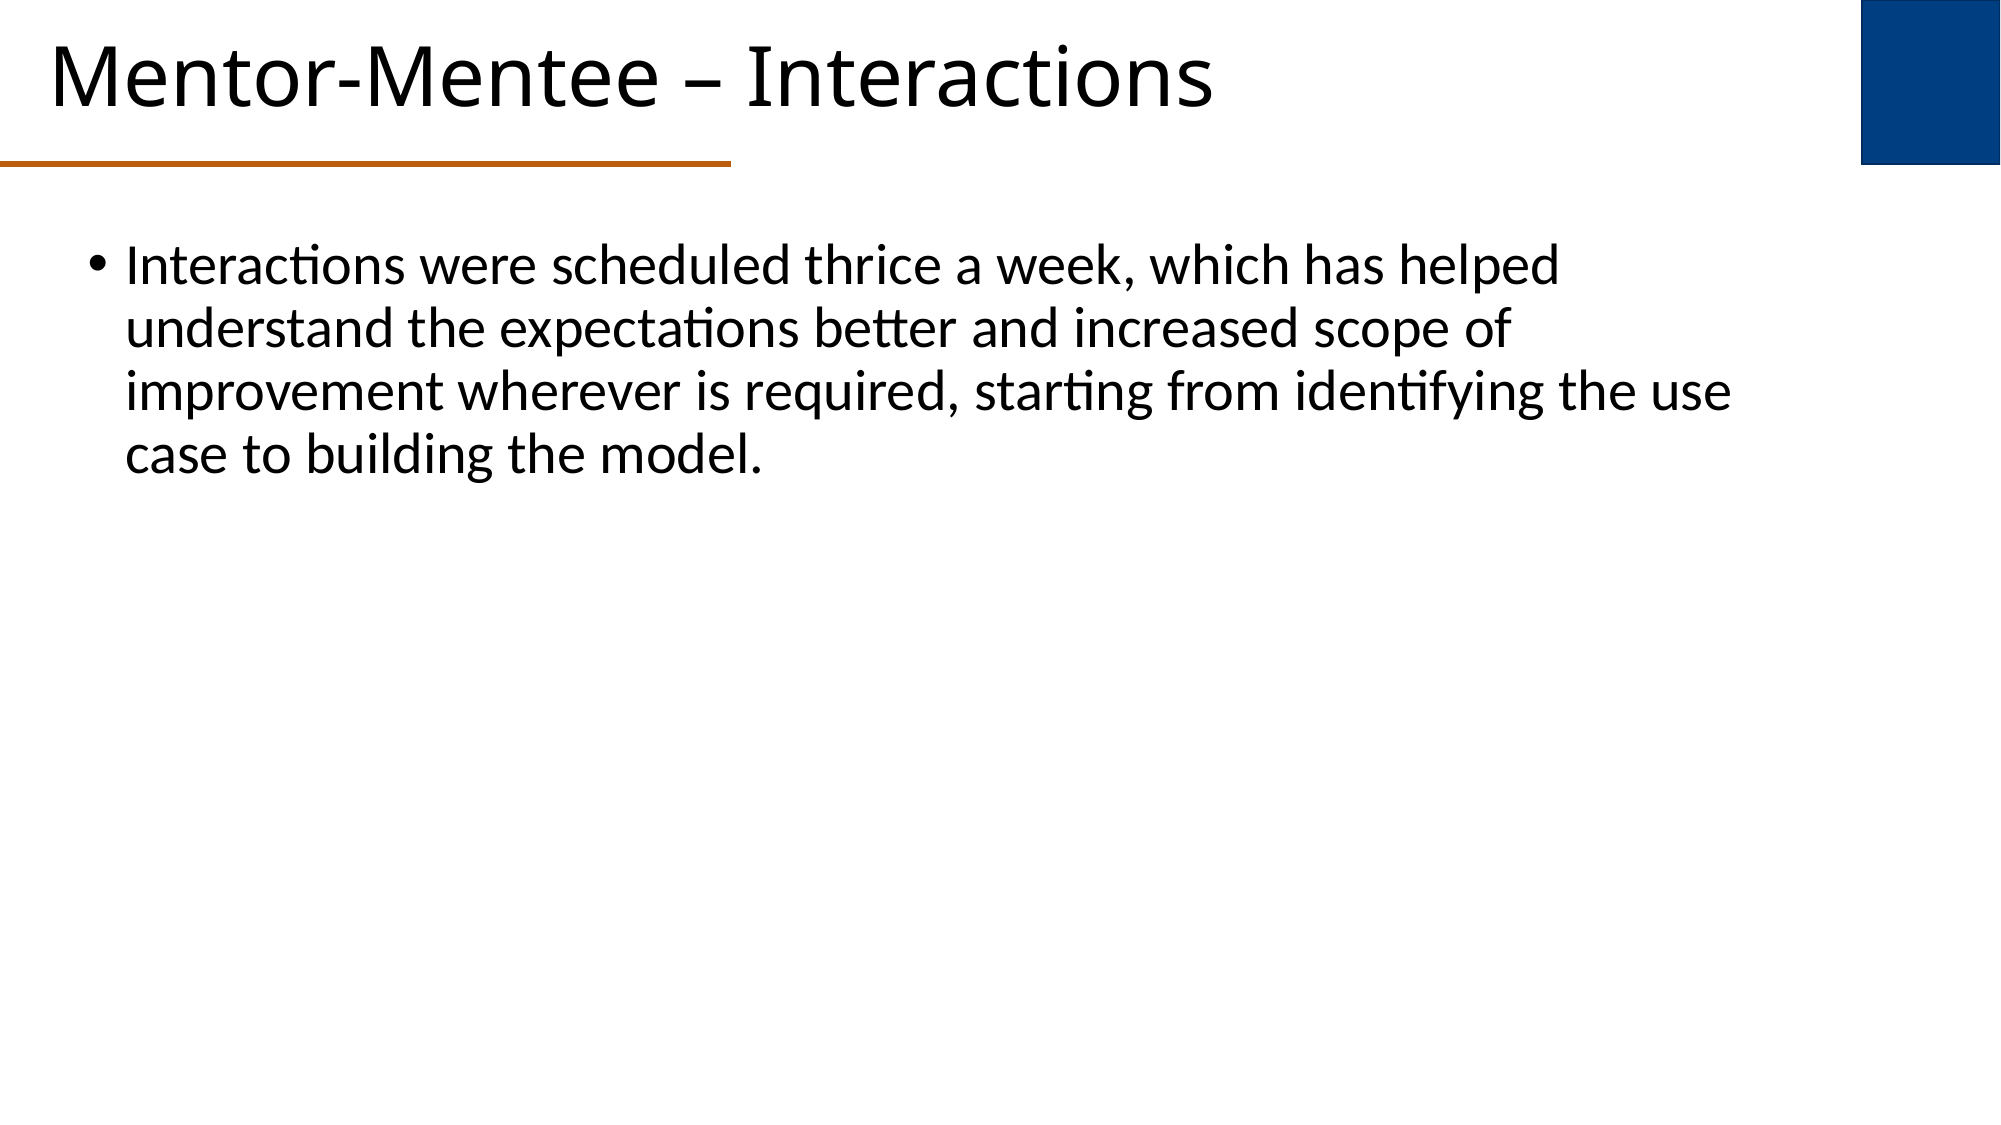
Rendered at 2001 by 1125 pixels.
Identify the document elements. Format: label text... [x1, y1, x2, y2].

title Mentor-Mentee – Interactions [33, 0, 1863, 160]
list Interactions were scheduled thrice a week, which has helped understand the expectations better and increased scope of improvement wherever is required, starting from identifying the use case to building the model. [72, 227, 1798, 1014]
